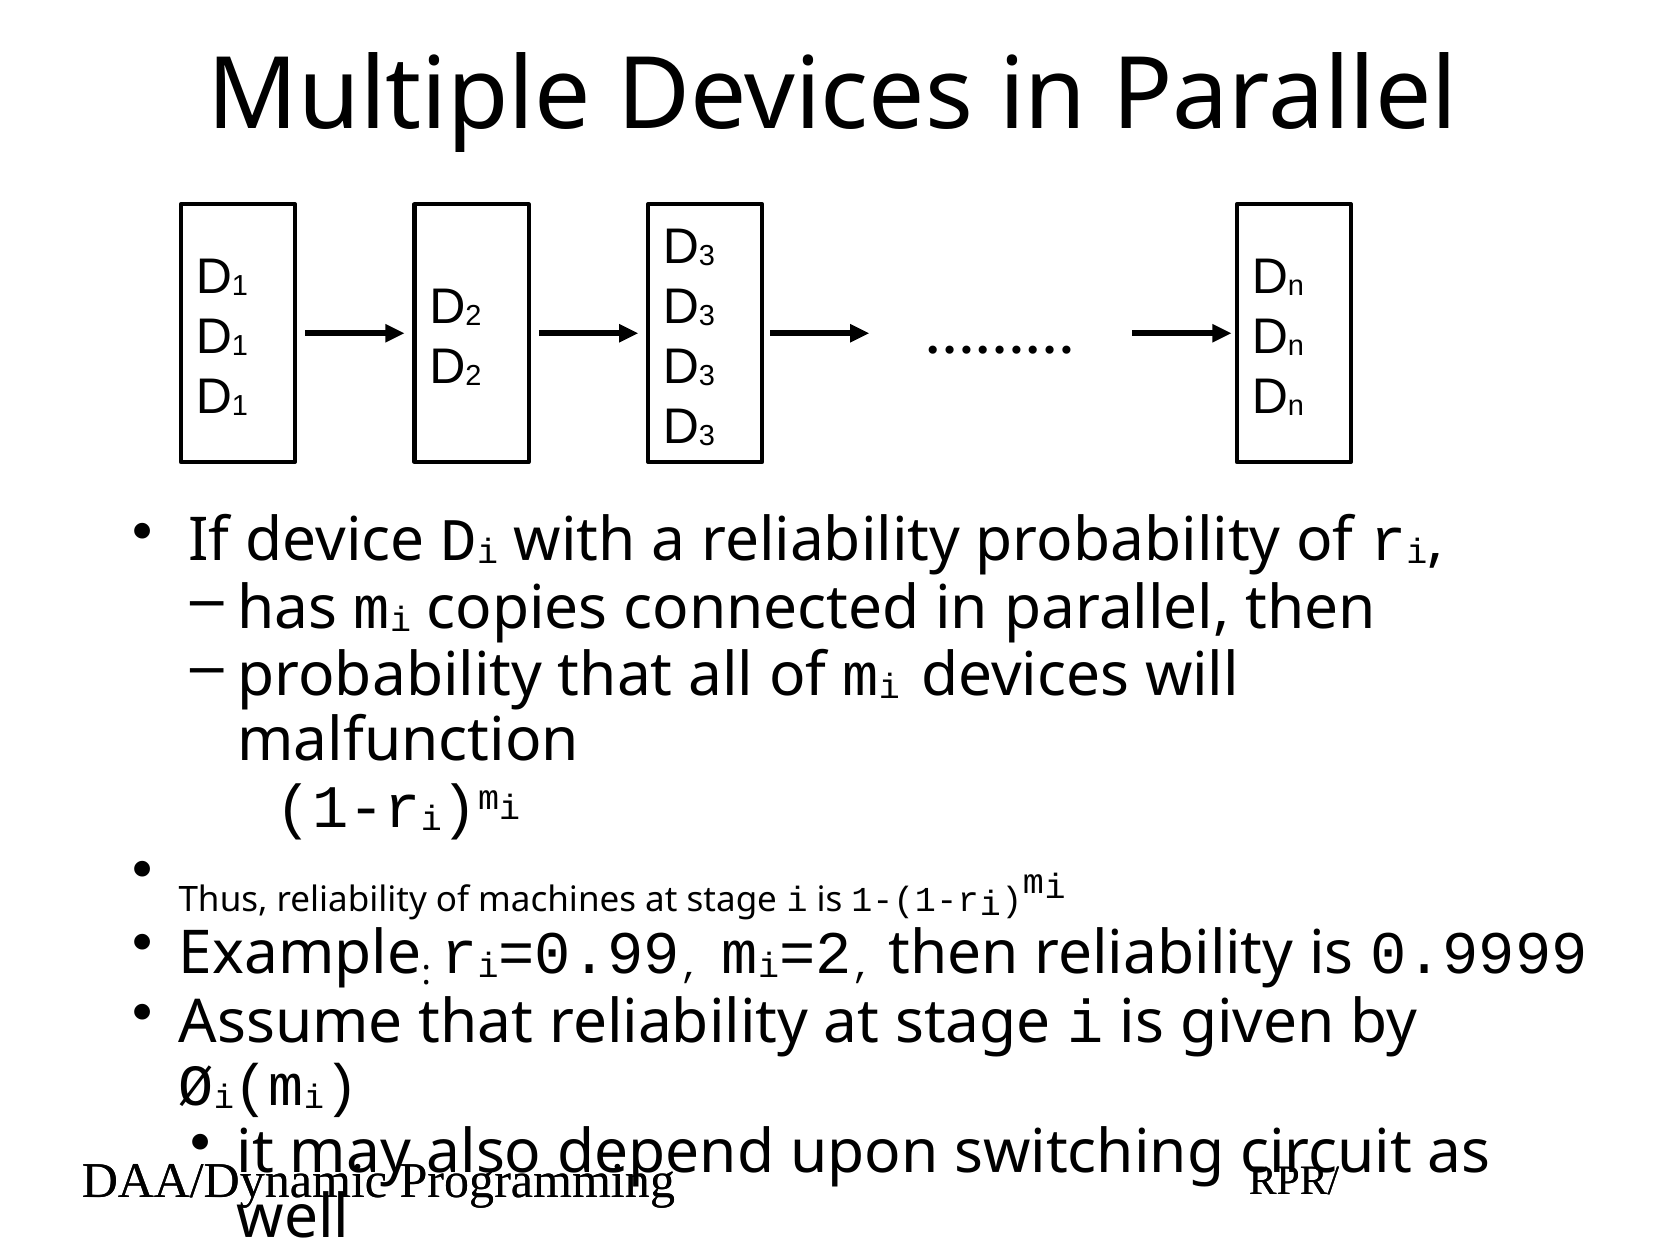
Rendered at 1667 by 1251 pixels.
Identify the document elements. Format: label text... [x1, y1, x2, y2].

text_box D3 D3 D3 D3 [648, 204, 763, 462]
text_box [538, 327, 638, 340]
text_box D1 D1 D1 [180, 204, 295, 462]
text_box Dn Dn Dn [1236, 204, 1351, 462]
text_box [770, 327, 869, 340]
text_box D2 D2 [414, 204, 529, 462]
text_box RPR/ [1233, 1144, 1354, 1211]
list If device Di with a reliability probability of ri, has mi copies connected in parallel, then probability that all of mi devices will malfunction (1-ri)mi Thus, reliability of machines at stage i is 1-(1-ri)mi Example: ri=0.99, mi=2, then reliability is 0.9999 Assume that reliability at stage i is given by Øi(mi) it may also depend upon switching circuit as well [116, 499, 1604, 1111]
text_box [305, 327, 405, 340]
text_box DAA/Dynamic Programming [66, 1139, 691, 1217]
slide_number [1457, 1145, 1557, 1210]
text_box [1132, 327, 1232, 340]
text_box ……… [909, 294, 1090, 372]
title Multiple Devices in Parallel [124, 9, 1543, 167]
